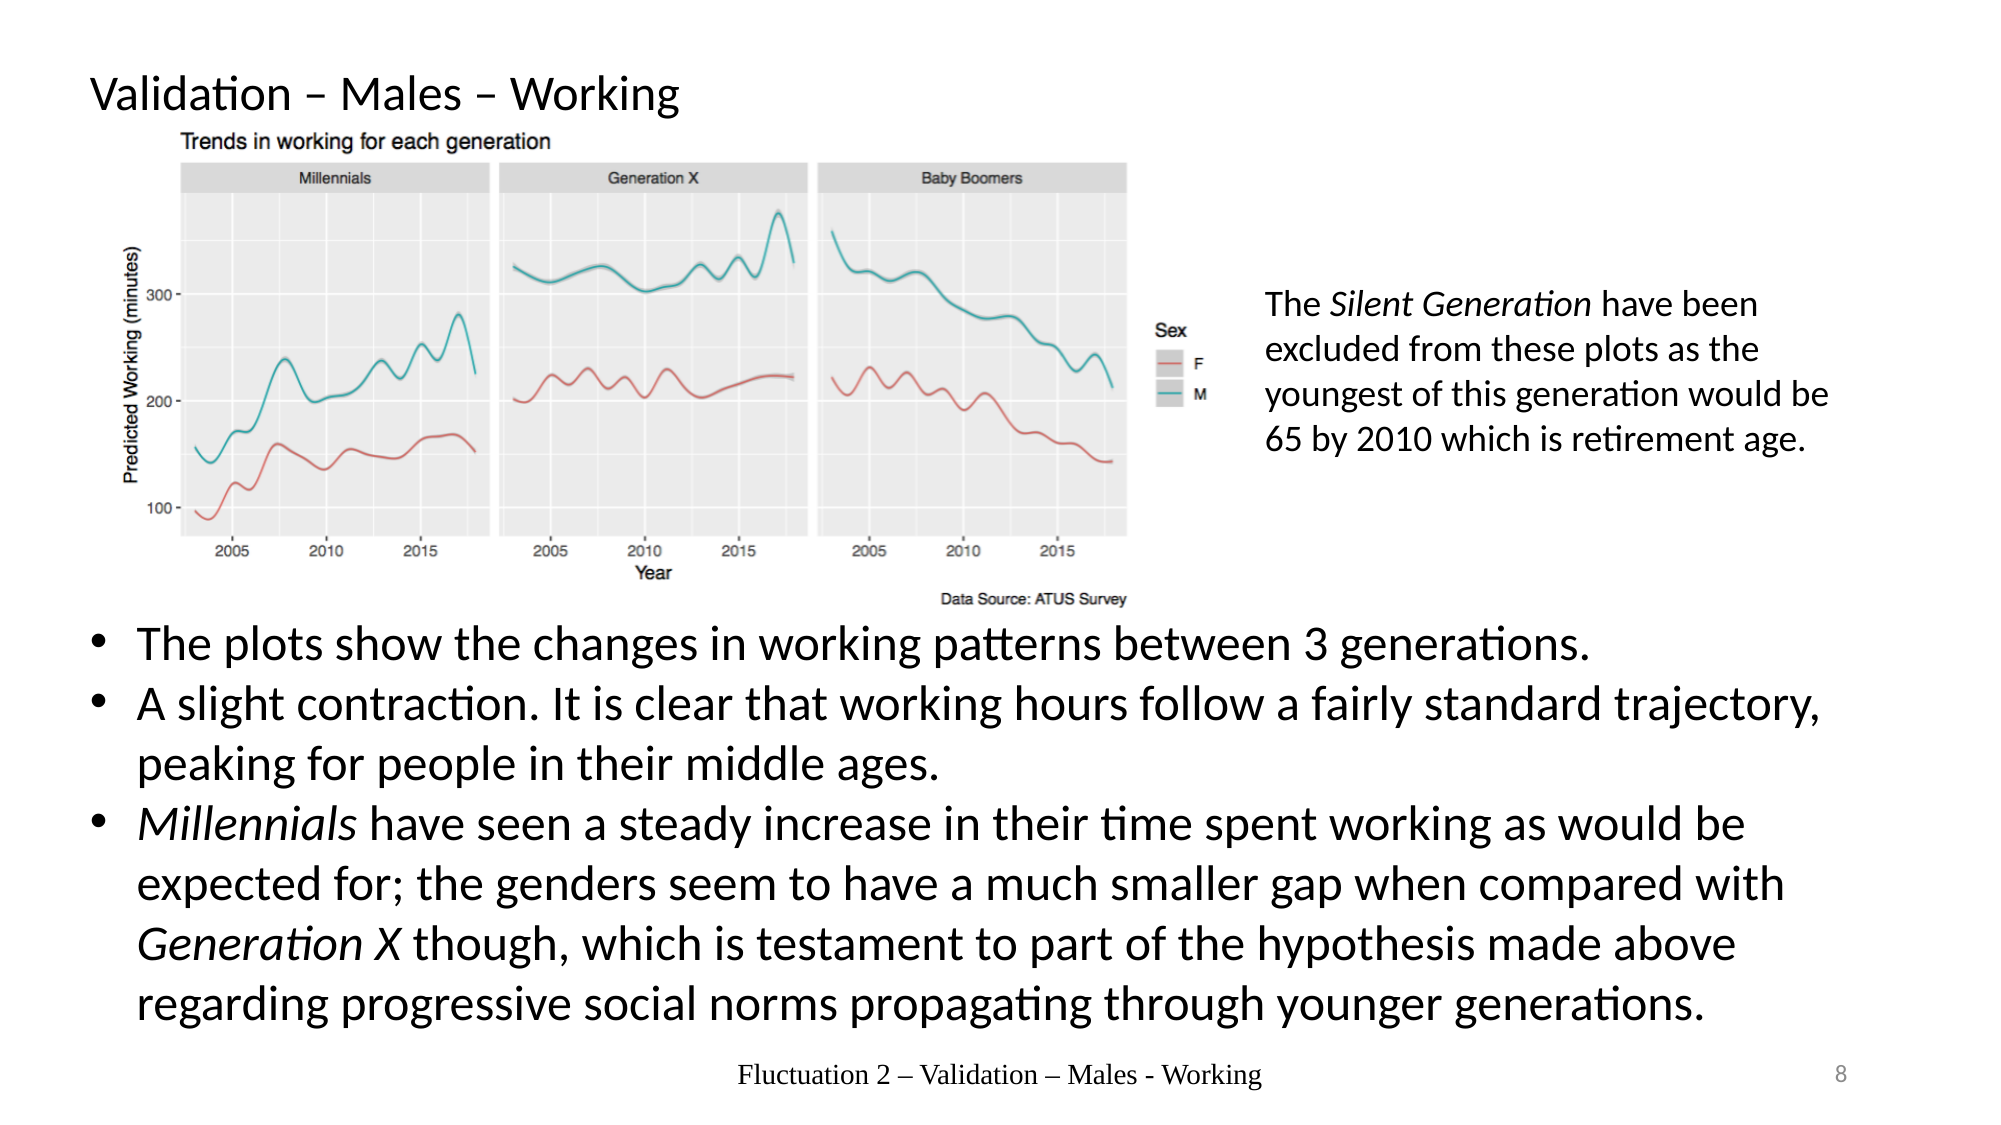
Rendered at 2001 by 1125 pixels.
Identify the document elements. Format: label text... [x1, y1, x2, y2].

text_box Validation – Males – Working [75, 53, 1075, 123]
text_box The plots show the changes in working patterns between 3 generations. A slight contraction. It is clear that working hours follow a fairly standard trajectory, peaking for people in their middle ages. Millennials have seen a steady increase in their time spent working as would be expected for; the genders seem to have a much smaller gap when compared with Generation X though, which is testament to part of the hypothesis made above regarding progressive social norms propagating through younger generations. [74, 602, 1863, 1038]
slide_number 8 [1412, 1042, 1863, 1103]
footer Fluctuation 2 – Validation – Males - Working [662, 1042, 1338, 1103]
text_box The Silent Generation have been excluded from these plots as the youngest of this generation would be 65 by 2010 which is retirement age. [1250, 271, 1863, 467]
picture [74, 123, 1250, 618]
